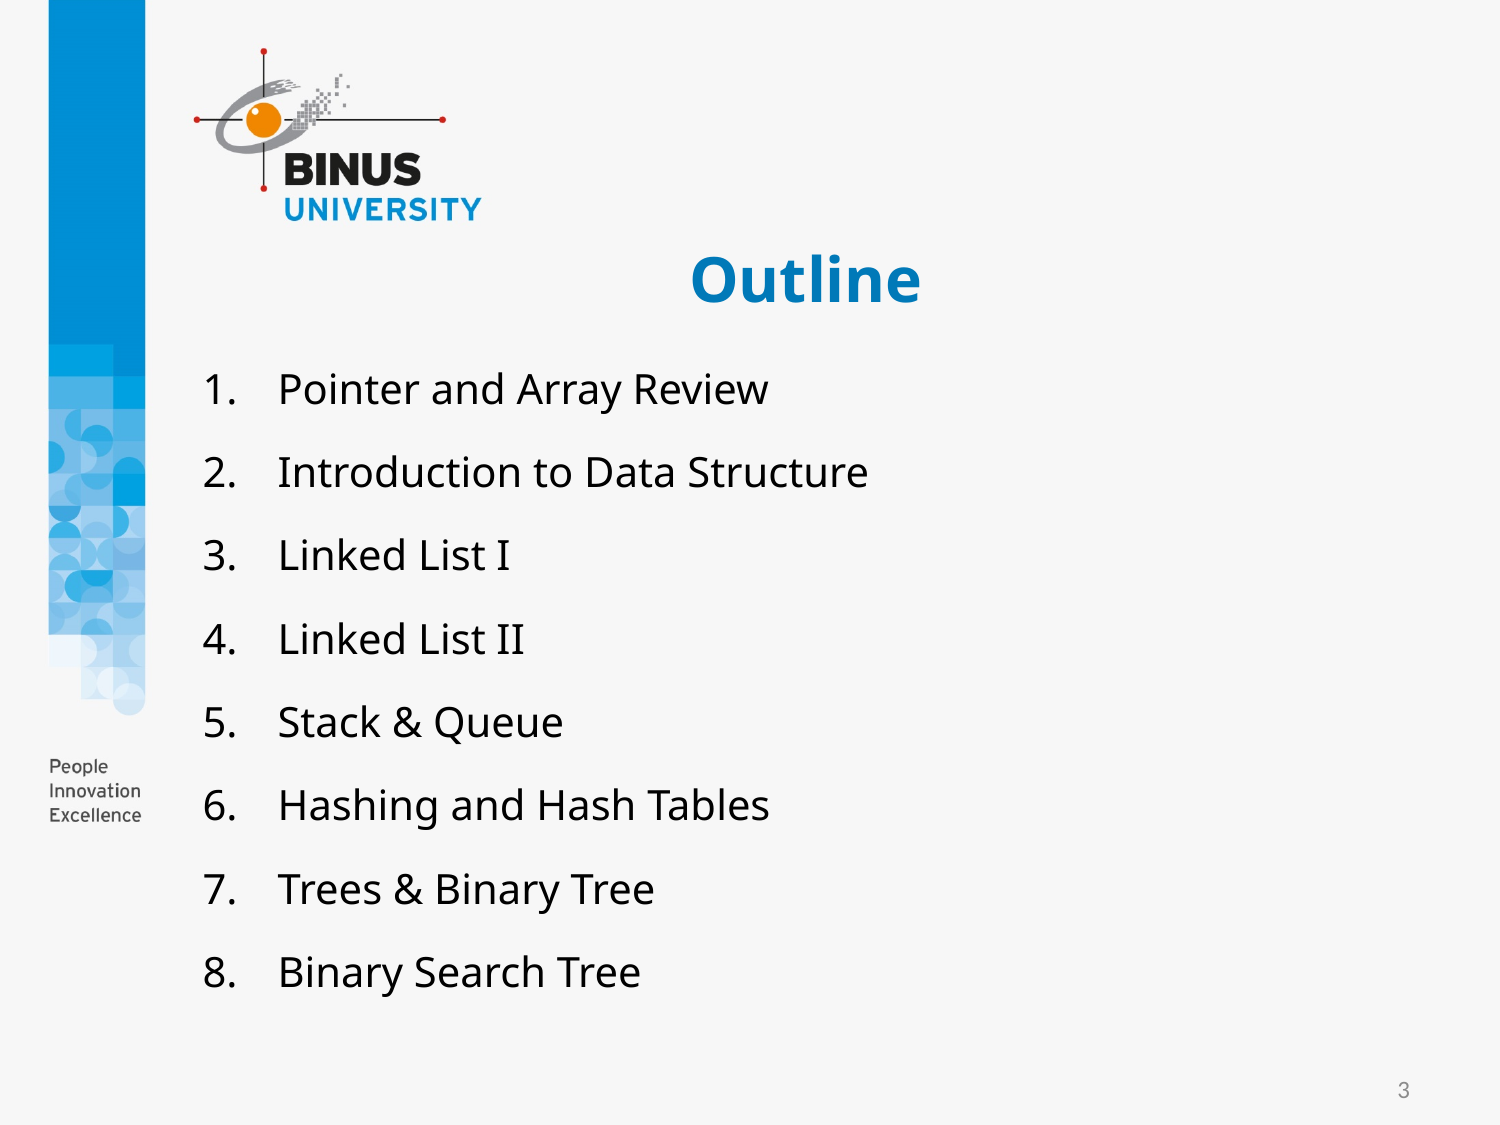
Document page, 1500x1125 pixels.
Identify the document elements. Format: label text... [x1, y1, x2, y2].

picture [0, 0, 1500, 845]
list Pointer and Array Review Introduction to Data Structure Linked List I Linked List II Stack & Queue Hashing and Hash Tables Trees & Binary Tree Binary Search Tree [187, 329, 1436, 1062]
slide_number 3 [1074, 1058, 1425, 1119]
title Outline [187, 224, 1425, 329]
